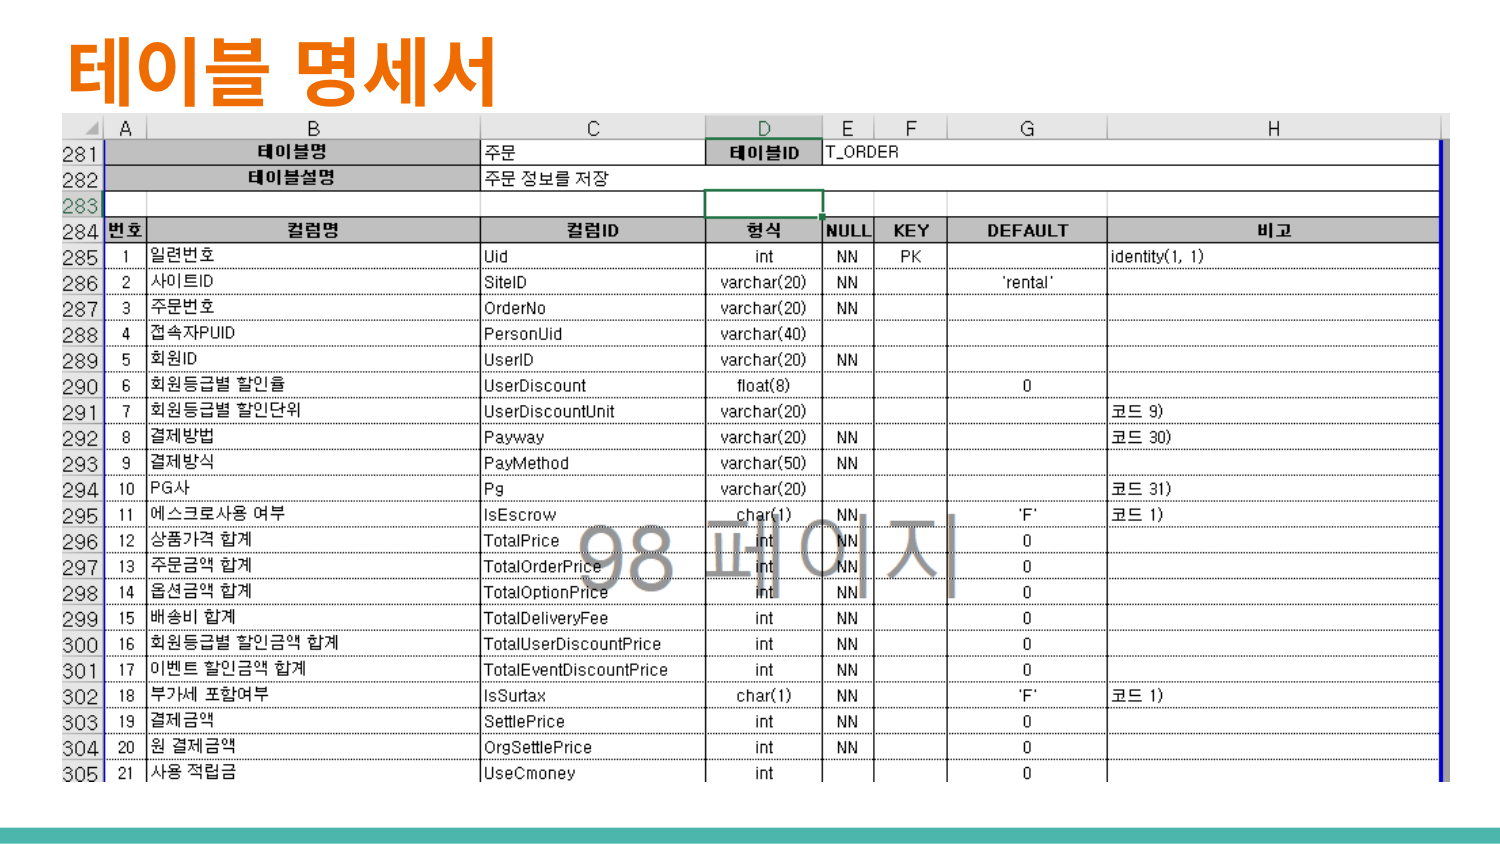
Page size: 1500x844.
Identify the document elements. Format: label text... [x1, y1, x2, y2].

picture [62, 113, 1450, 782]
title 테이블 명세서 [51, 10, 1449, 127]
